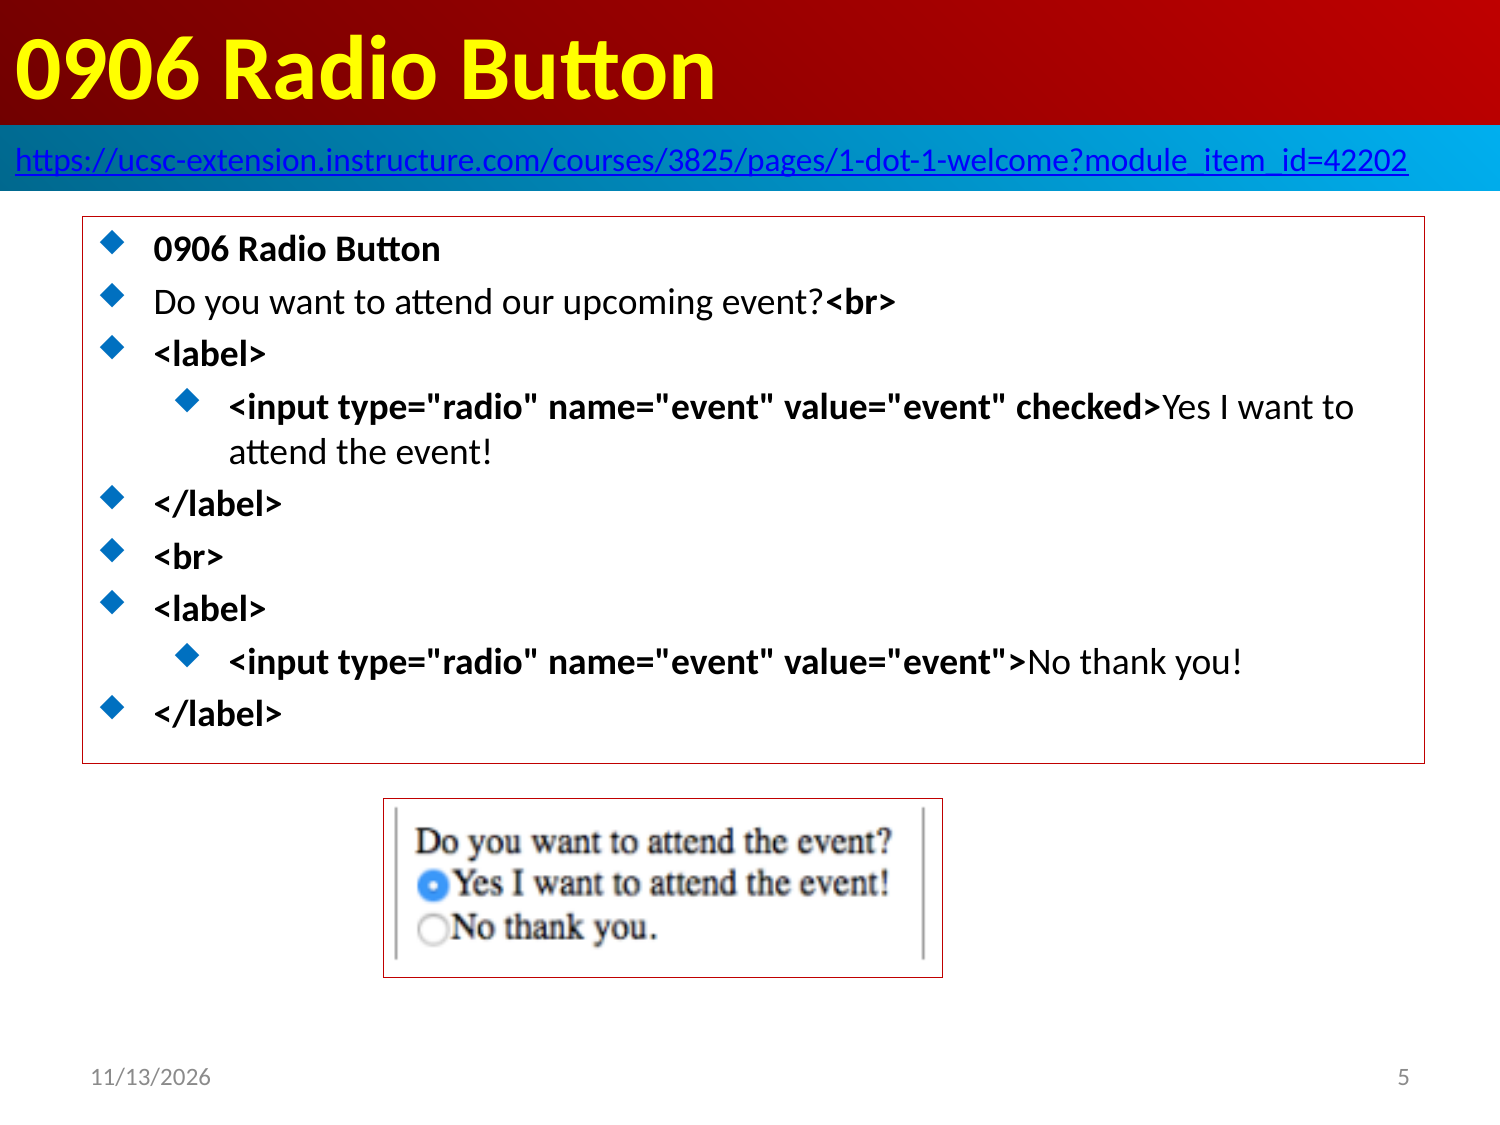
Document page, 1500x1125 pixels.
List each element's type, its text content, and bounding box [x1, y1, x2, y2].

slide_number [75, 1042, 425, 1109]
text_box [119, 52, 183, 109]
text_box https://ucsc-extension.instructure.com/courses/3825/pages/1-dot-1-welcome?module_item_id=42202 [0, 125, 1500, 191]
title 0906 Radio Button [0, 0, 1500, 125]
subtitle 0906 Radio Button Do you want to attend our upcoming event?<br> <label> <input type="radio" name="event" value="event" checked>Yes I want to attend the event! </label> <br> <label> <input type="radio" name="event" value="event">No thank you! </label> [82, 216, 1425, 764]
slide_number 5 [1074, 1042, 1425, 1109]
picture [383, 798, 943, 978]
